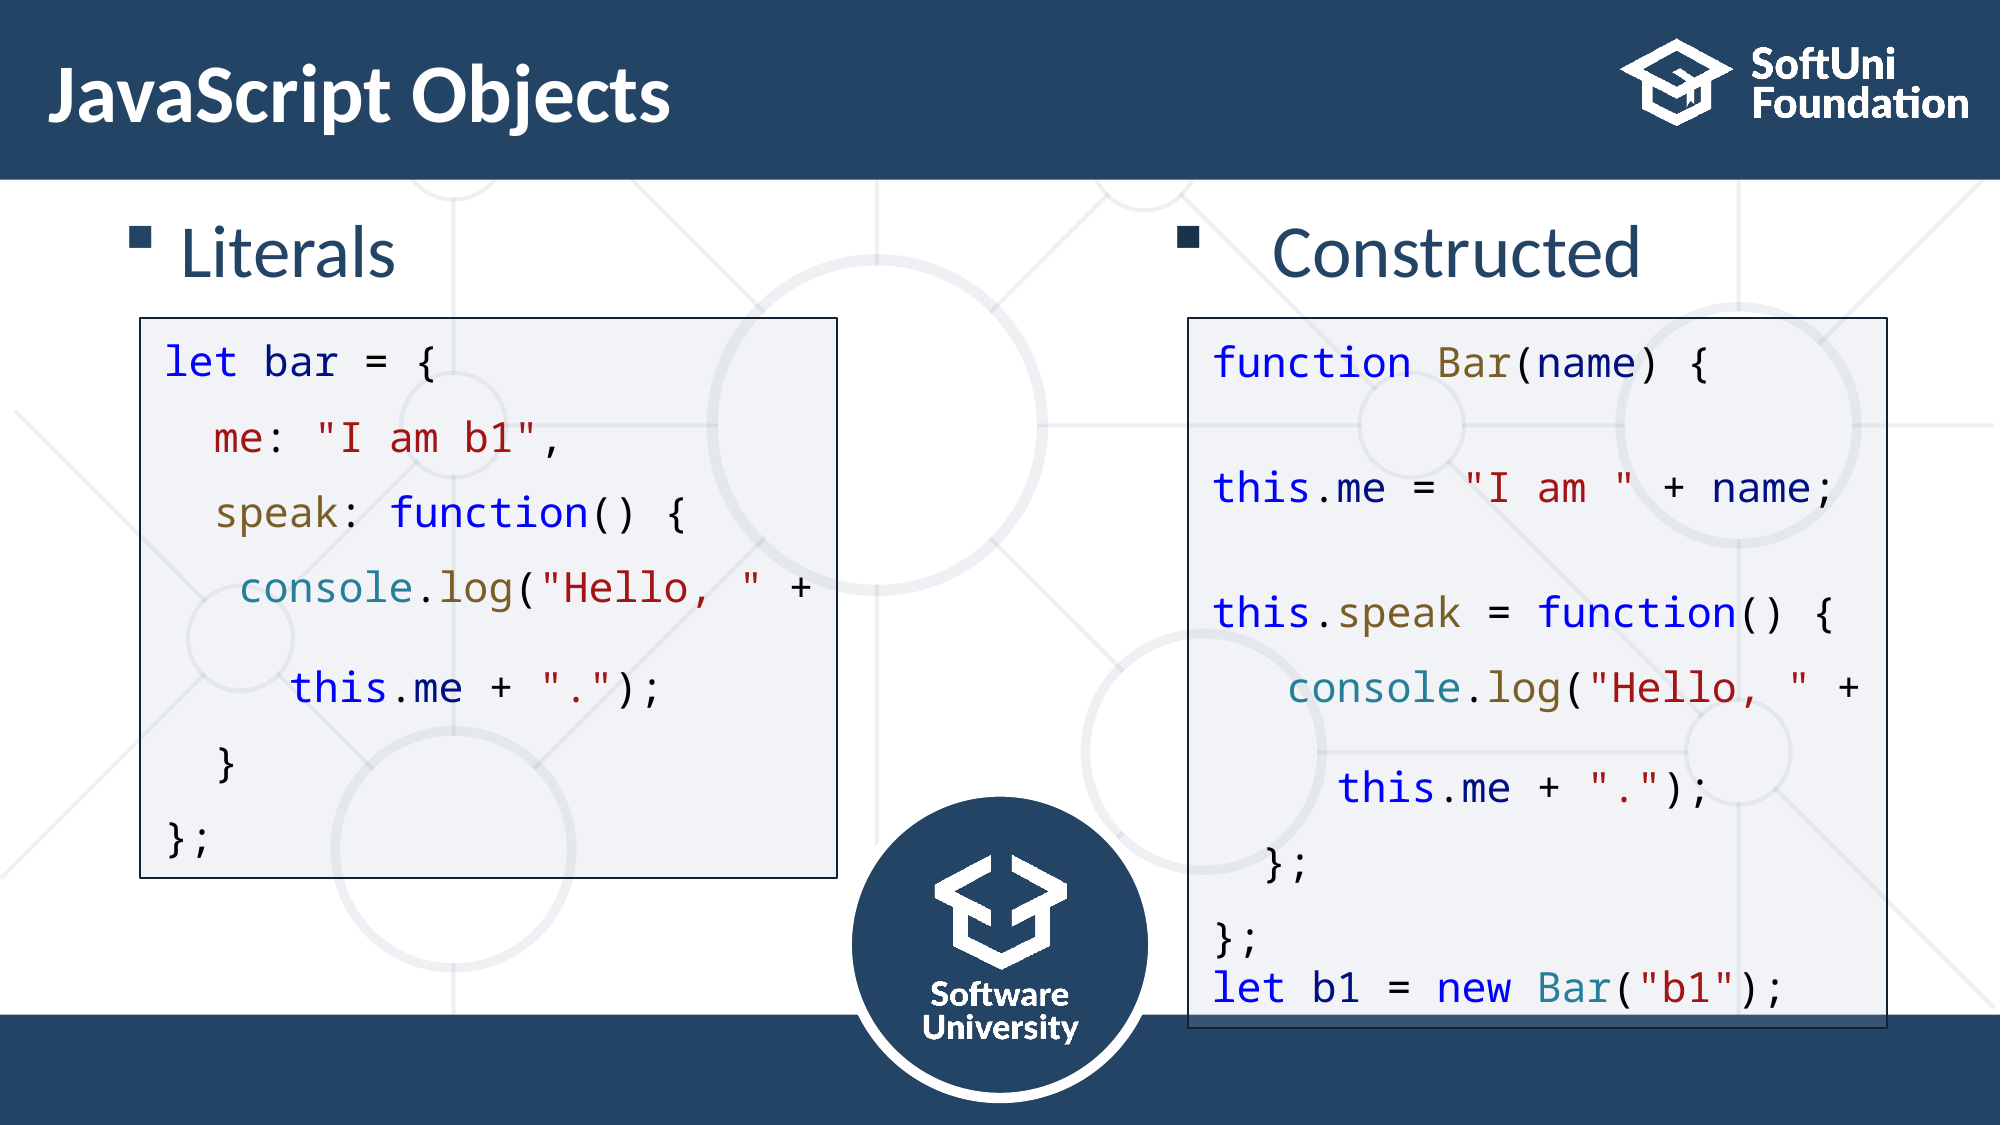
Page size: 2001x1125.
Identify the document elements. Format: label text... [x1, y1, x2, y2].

text_box function Bar(name) { this.me = "I am " + name; this.speak = function() { console.log("Hello, " + this.me + "."); }; }; let b1 = new Bar("b1"); [1188, 317, 1888, 1029]
text_box let bar = { me: "I am b1", speak: function() { console.log("Hello, " + this.me + "."); } }; [140, 317, 838, 879]
picture [1619, 38, 1968, 126]
list Constructed [1078, 196, 1969, 988]
list Literals [31, 196, 922, 988]
picture [921, 854, 1079, 1049]
title JavaScript Objects [31, 16, 1591, 162]
